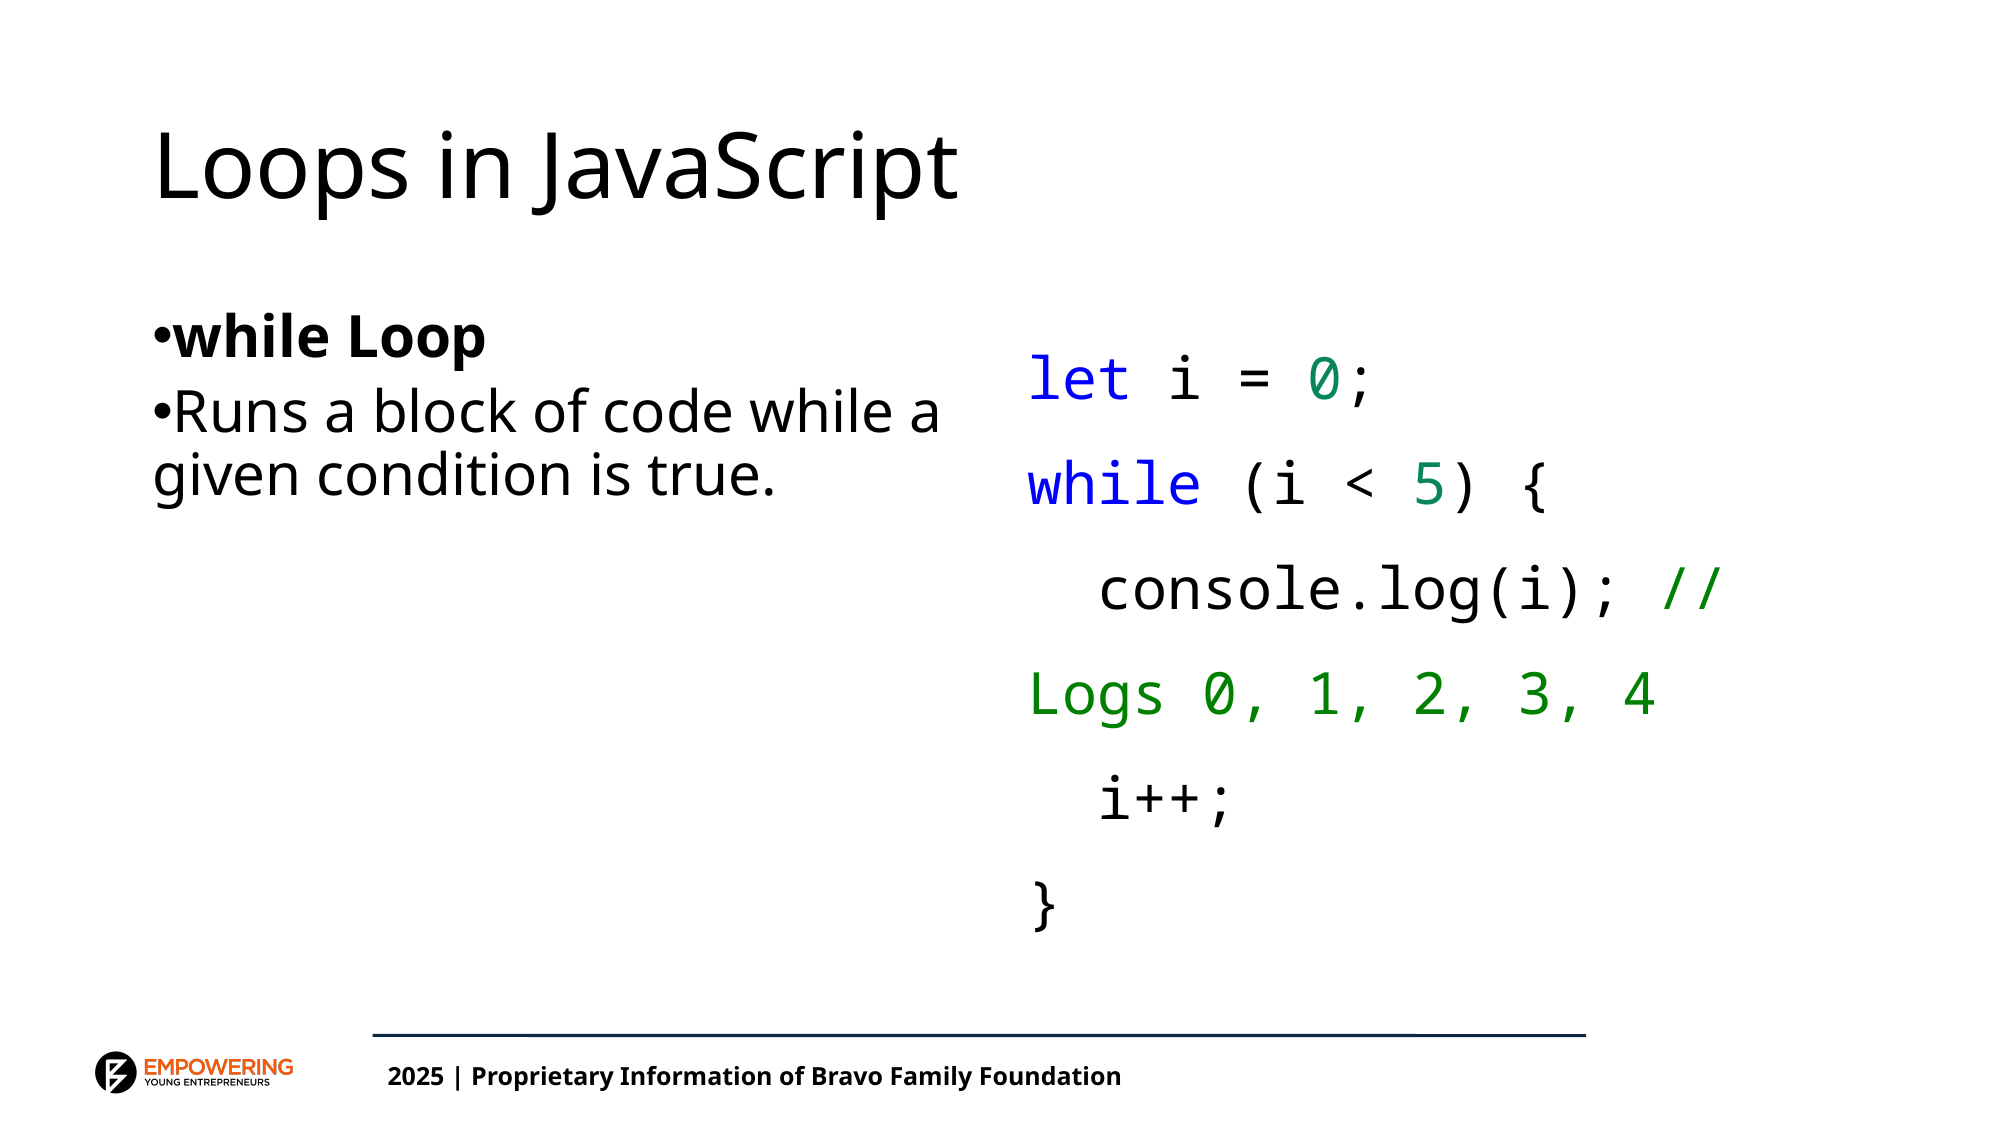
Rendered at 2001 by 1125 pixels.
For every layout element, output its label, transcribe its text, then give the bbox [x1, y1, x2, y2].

list while Loop Runs a block of code while a given condition is true. [137, 299, 988, 1014]
title Loops in JavaScript [137, 59, 1863, 278]
text_box let i = 0; while (i < 5) { console.log(i); // Logs 0, 1, 2, 3, 4 i++; } [1012, 299, 1863, 1014]
picture [87, 1043, 303, 1102]
